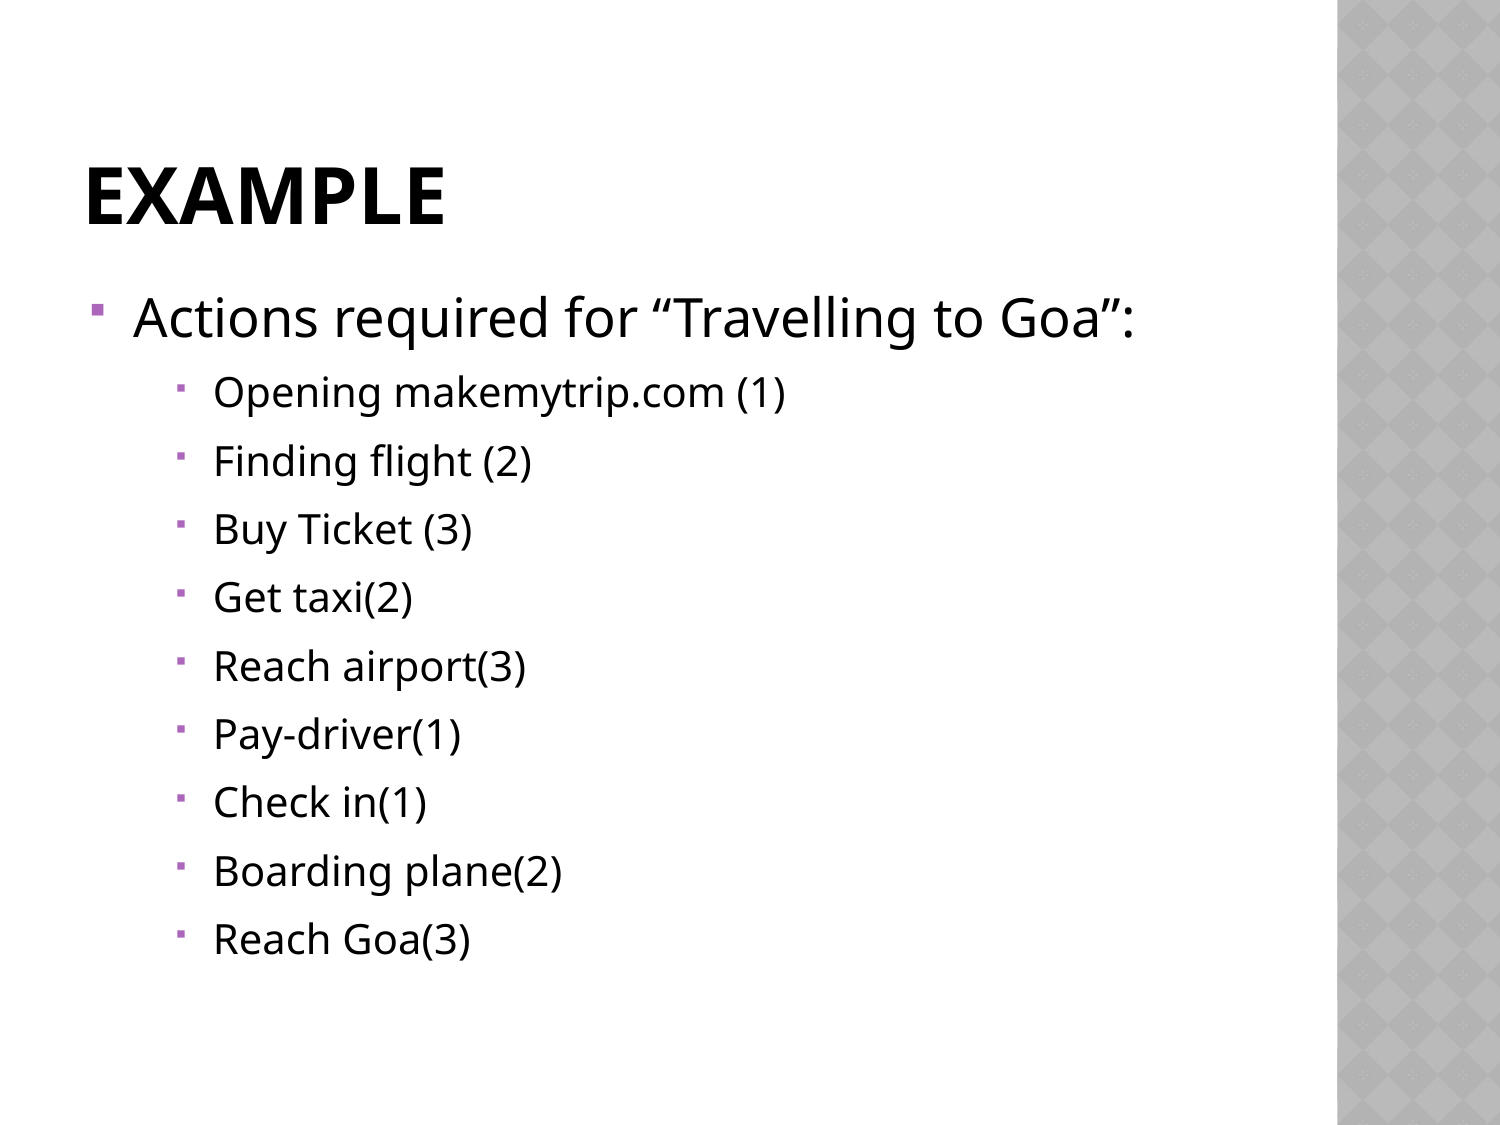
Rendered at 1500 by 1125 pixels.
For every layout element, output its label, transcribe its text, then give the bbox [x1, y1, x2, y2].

list Actions required for “Travelling to Goa”: Opening makemytrip.com (1) Finding flight (2) Buy Ticket (3) Get taxi(2) Reach airport(3) Pay-driver(1) Check in(1) Boarding plane(2) Reach Goa(3) [74, 263, 1425, 1062]
title Example [75, 52, 1263, 240]
